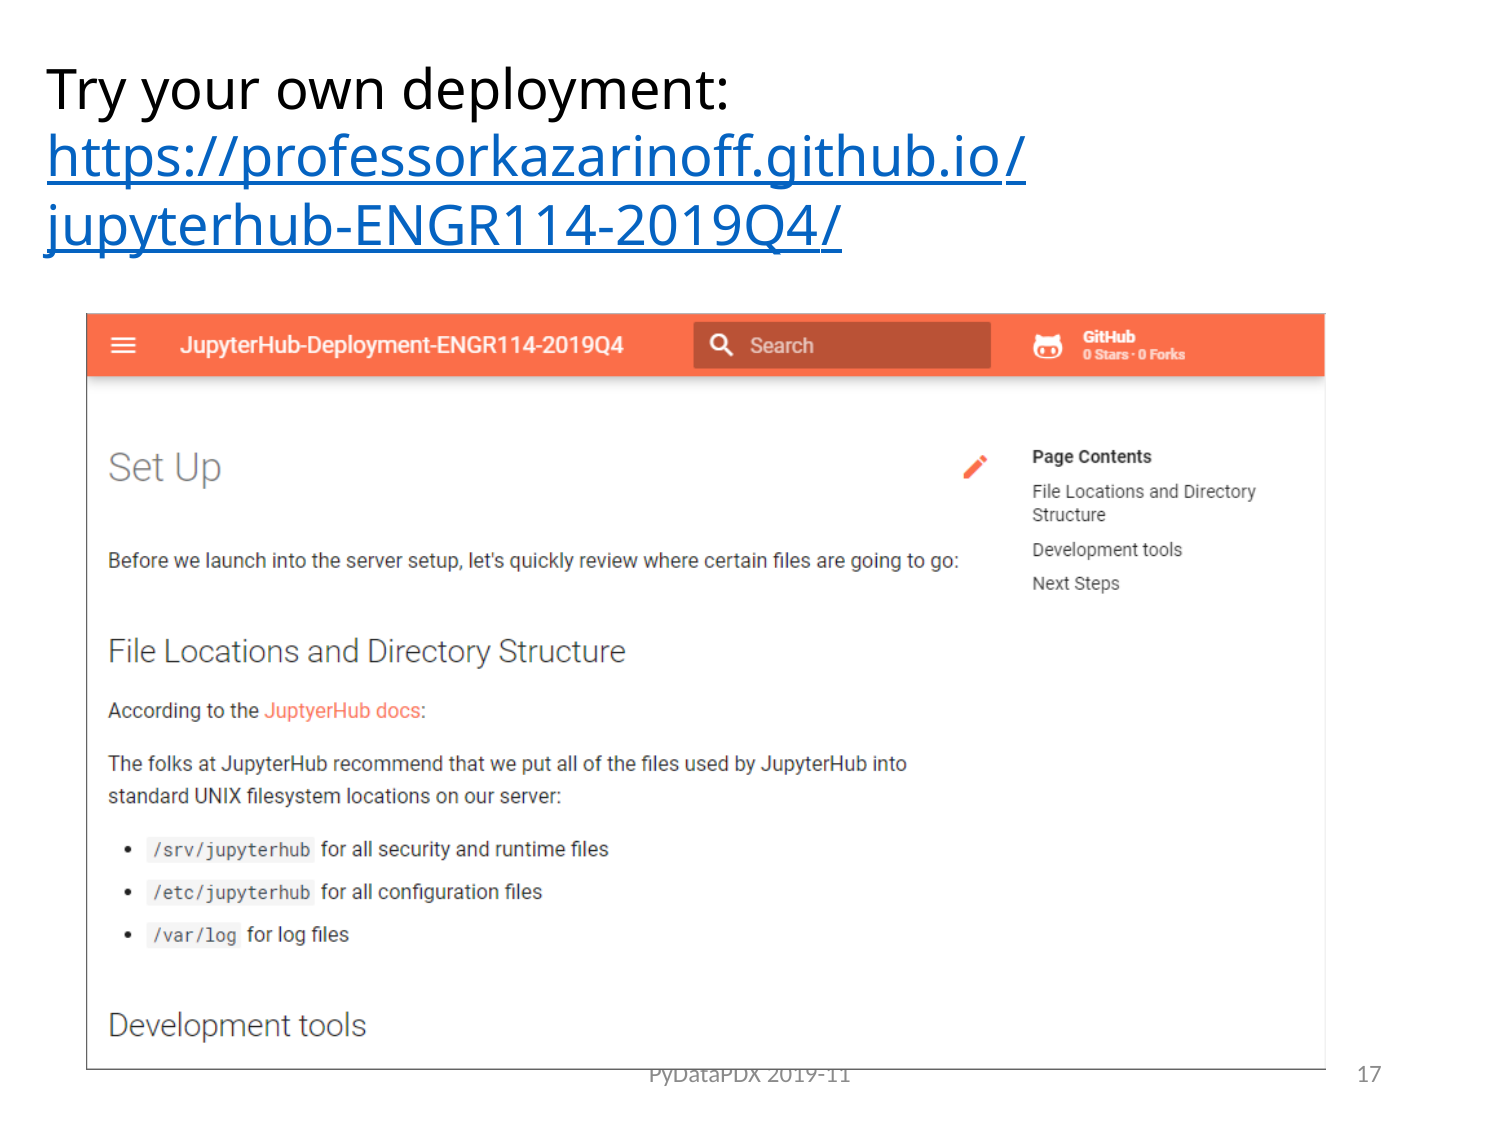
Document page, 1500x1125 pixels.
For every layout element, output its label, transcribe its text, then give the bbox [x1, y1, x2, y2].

footer PyDataPDX 2019-11 [496, 1070, 1004, 1103]
title Try your own deployment: https://professorkazarinoff.github.io/ jupyterhub-ENGR114-2019Q4/ [31, 51, 1326, 269]
picture [86, 313, 1326, 1070]
slide_number 17 [1059, 1042, 1397, 1103]
